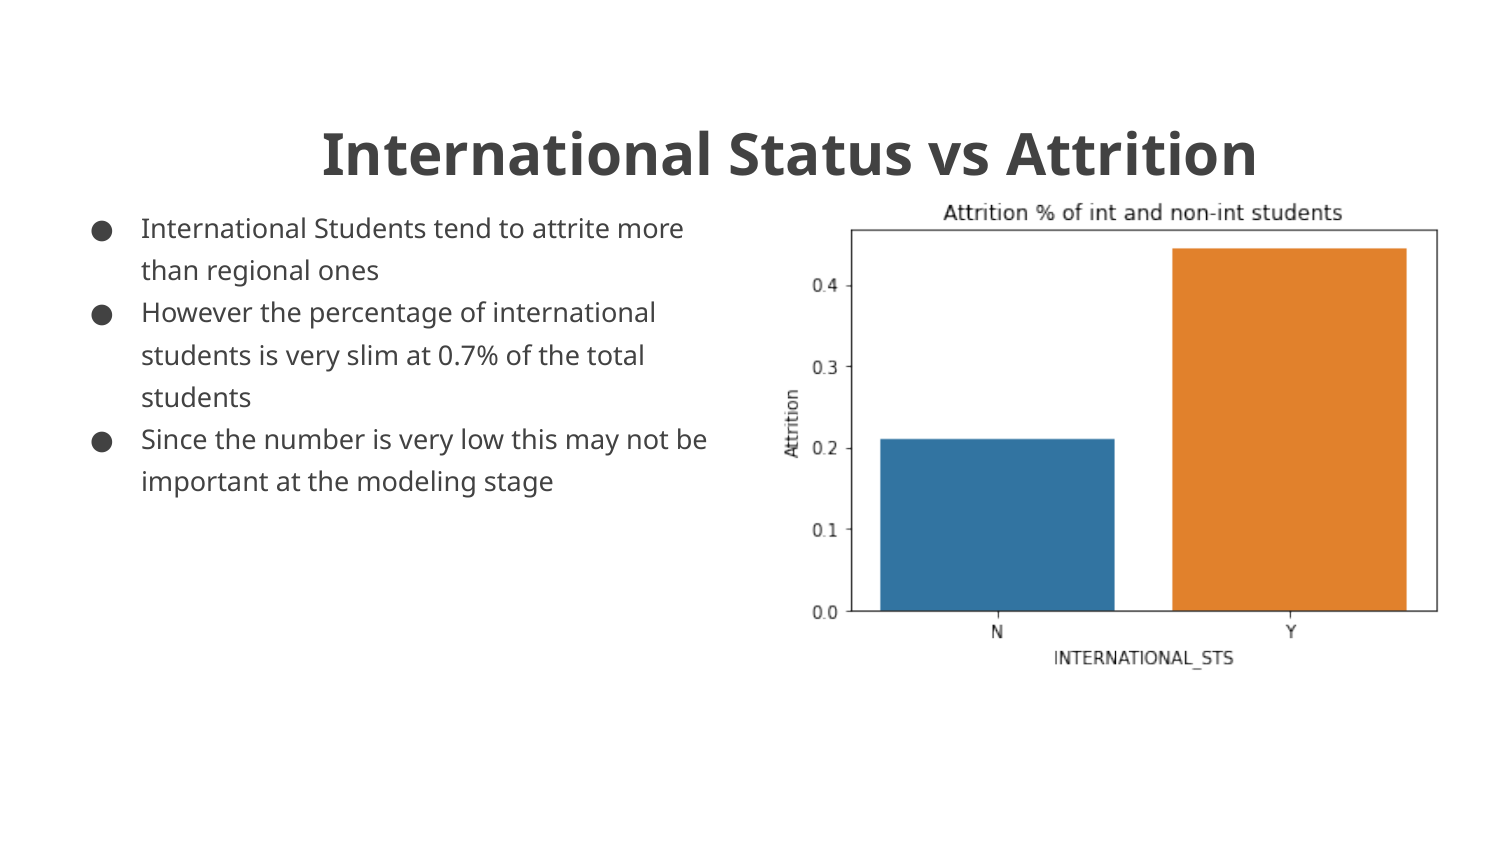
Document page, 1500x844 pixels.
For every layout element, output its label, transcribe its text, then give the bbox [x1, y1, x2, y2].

picture [774, 191, 1450, 680]
title International Status vs Attrition [213, 98, 1368, 263]
list International Students tend to attrite more than regional ones However the percentage of international students is very slim at 0.7% of the total students Since the number is very low this may not be important at the modeling stage [51, 189, 750, 750]
